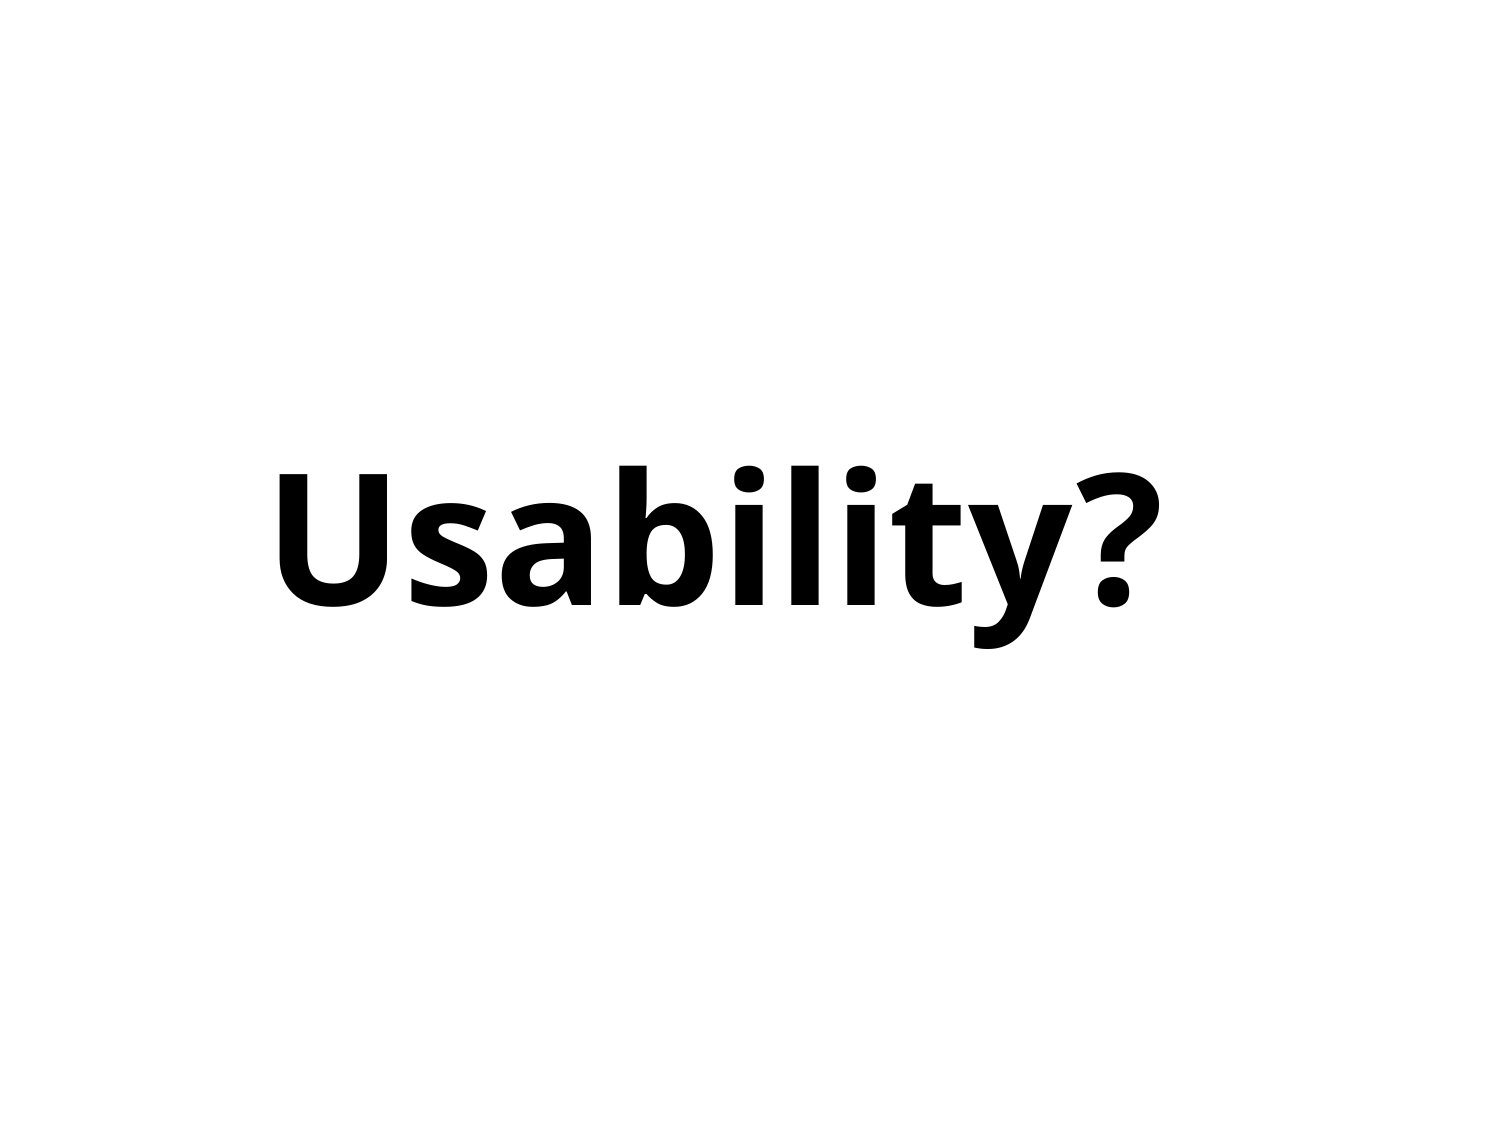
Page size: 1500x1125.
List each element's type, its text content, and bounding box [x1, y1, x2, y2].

title Usability? [249, 437, 1338, 655]
